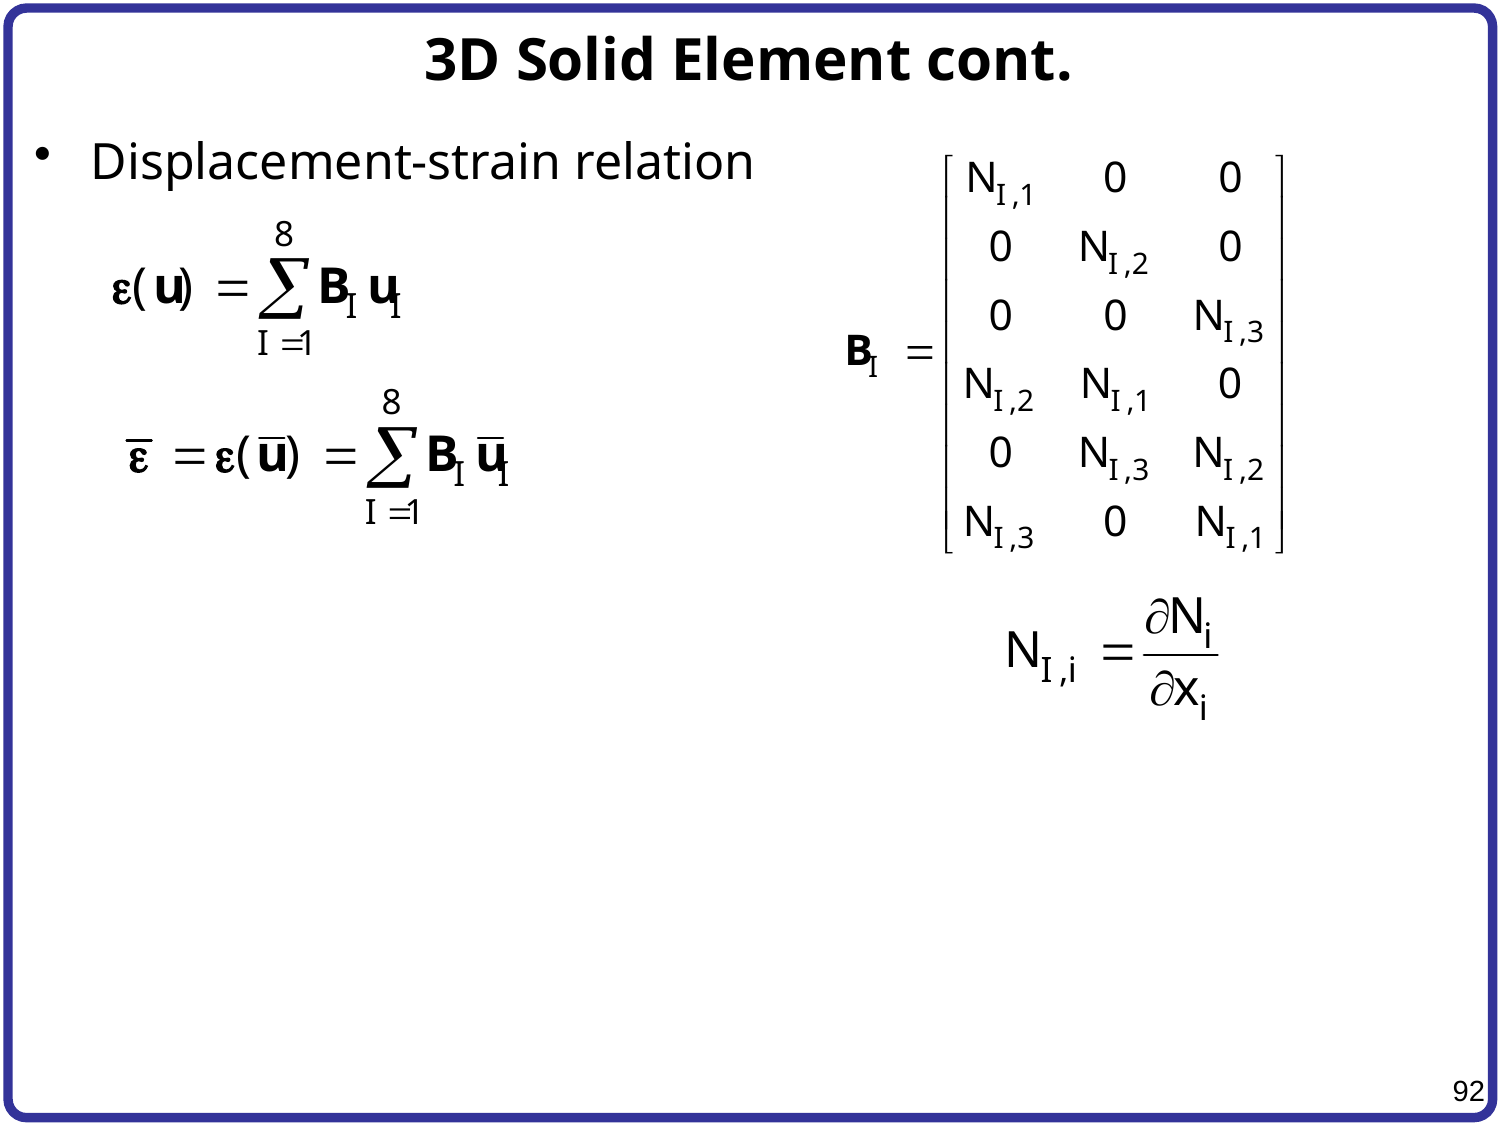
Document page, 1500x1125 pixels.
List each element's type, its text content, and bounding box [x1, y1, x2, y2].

list Displacement-strain relation [18, 121, 1481, 1086]
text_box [843, 151, 1296, 558]
title 3D Solid Element cont. [6, 7, 1492, 106]
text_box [107, 209, 419, 362]
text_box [122, 378, 525, 530]
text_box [1003, 583, 1223, 726]
